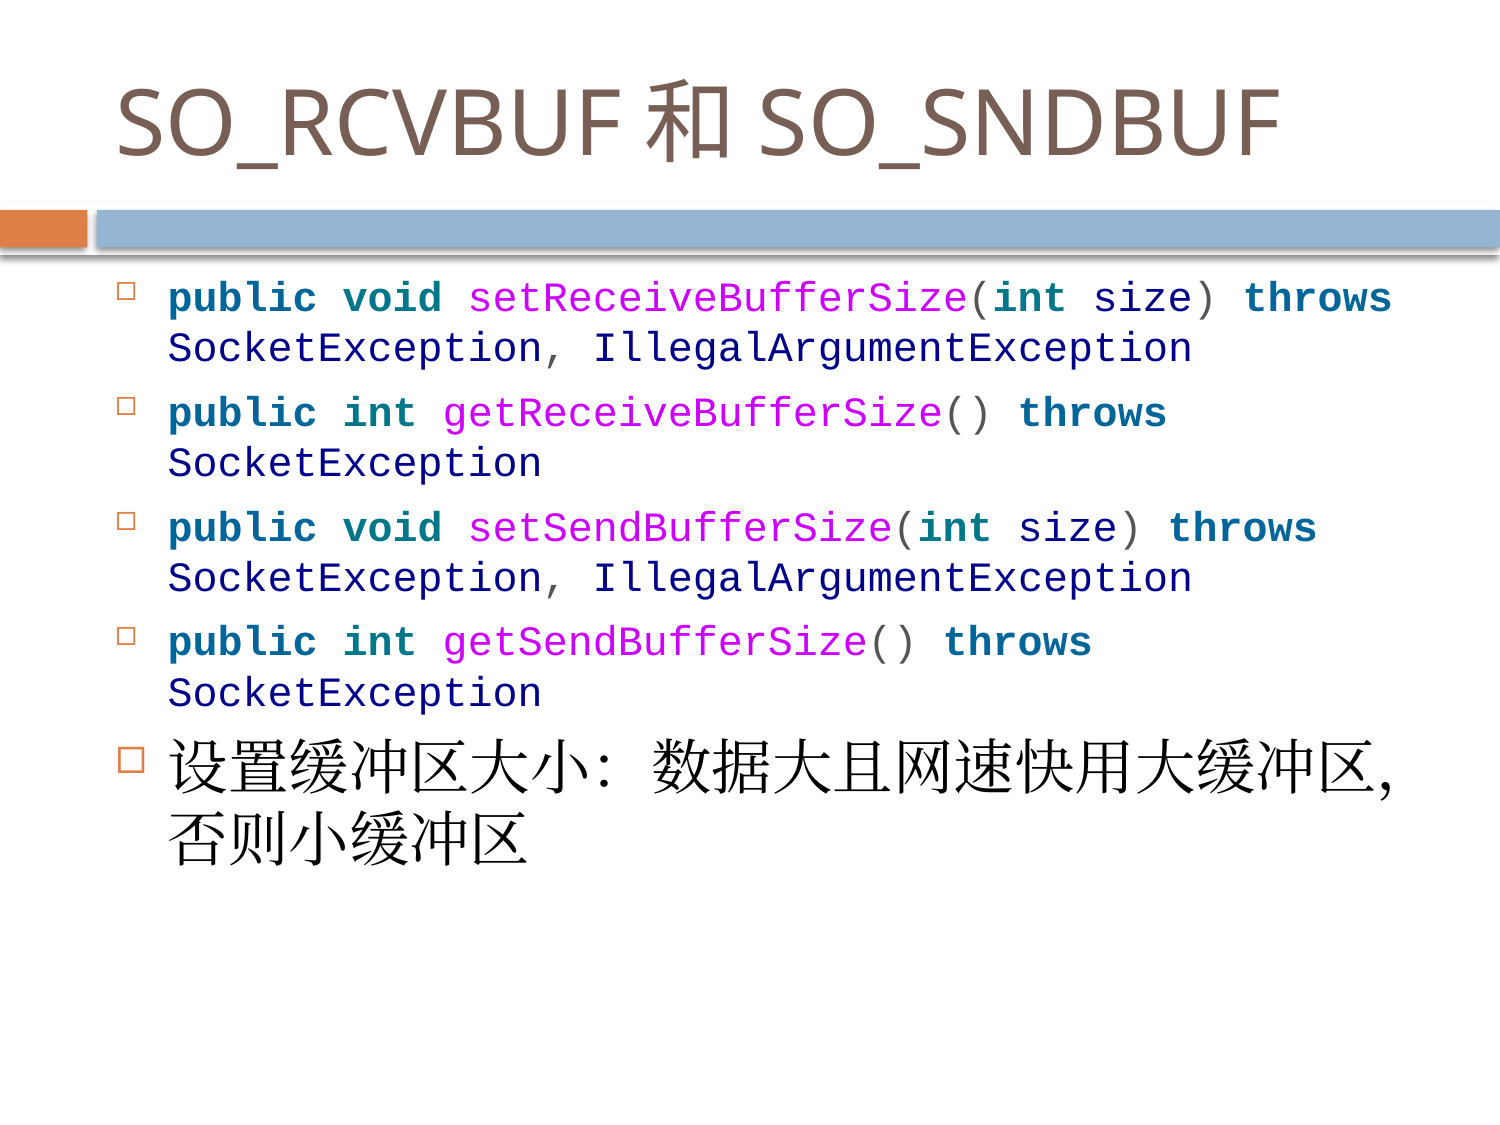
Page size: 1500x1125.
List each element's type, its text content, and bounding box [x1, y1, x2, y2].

title SO_RCVBUF和SO_SNDBUF [100, 37, 1438, 200]
list public void setReceiveBufferSize(int size) throws SocketException, IllegalArgumentException public int getReceiveBufferSize() throws SocketException public void setSendBufferSize(int size) throws SocketException, IllegalArgumentException public int getSendBufferSize() throws SocketException 设置缓冲区大小：数据大且网速快用大缓冲区，否则小缓冲区 [100, 262, 1438, 1000]
